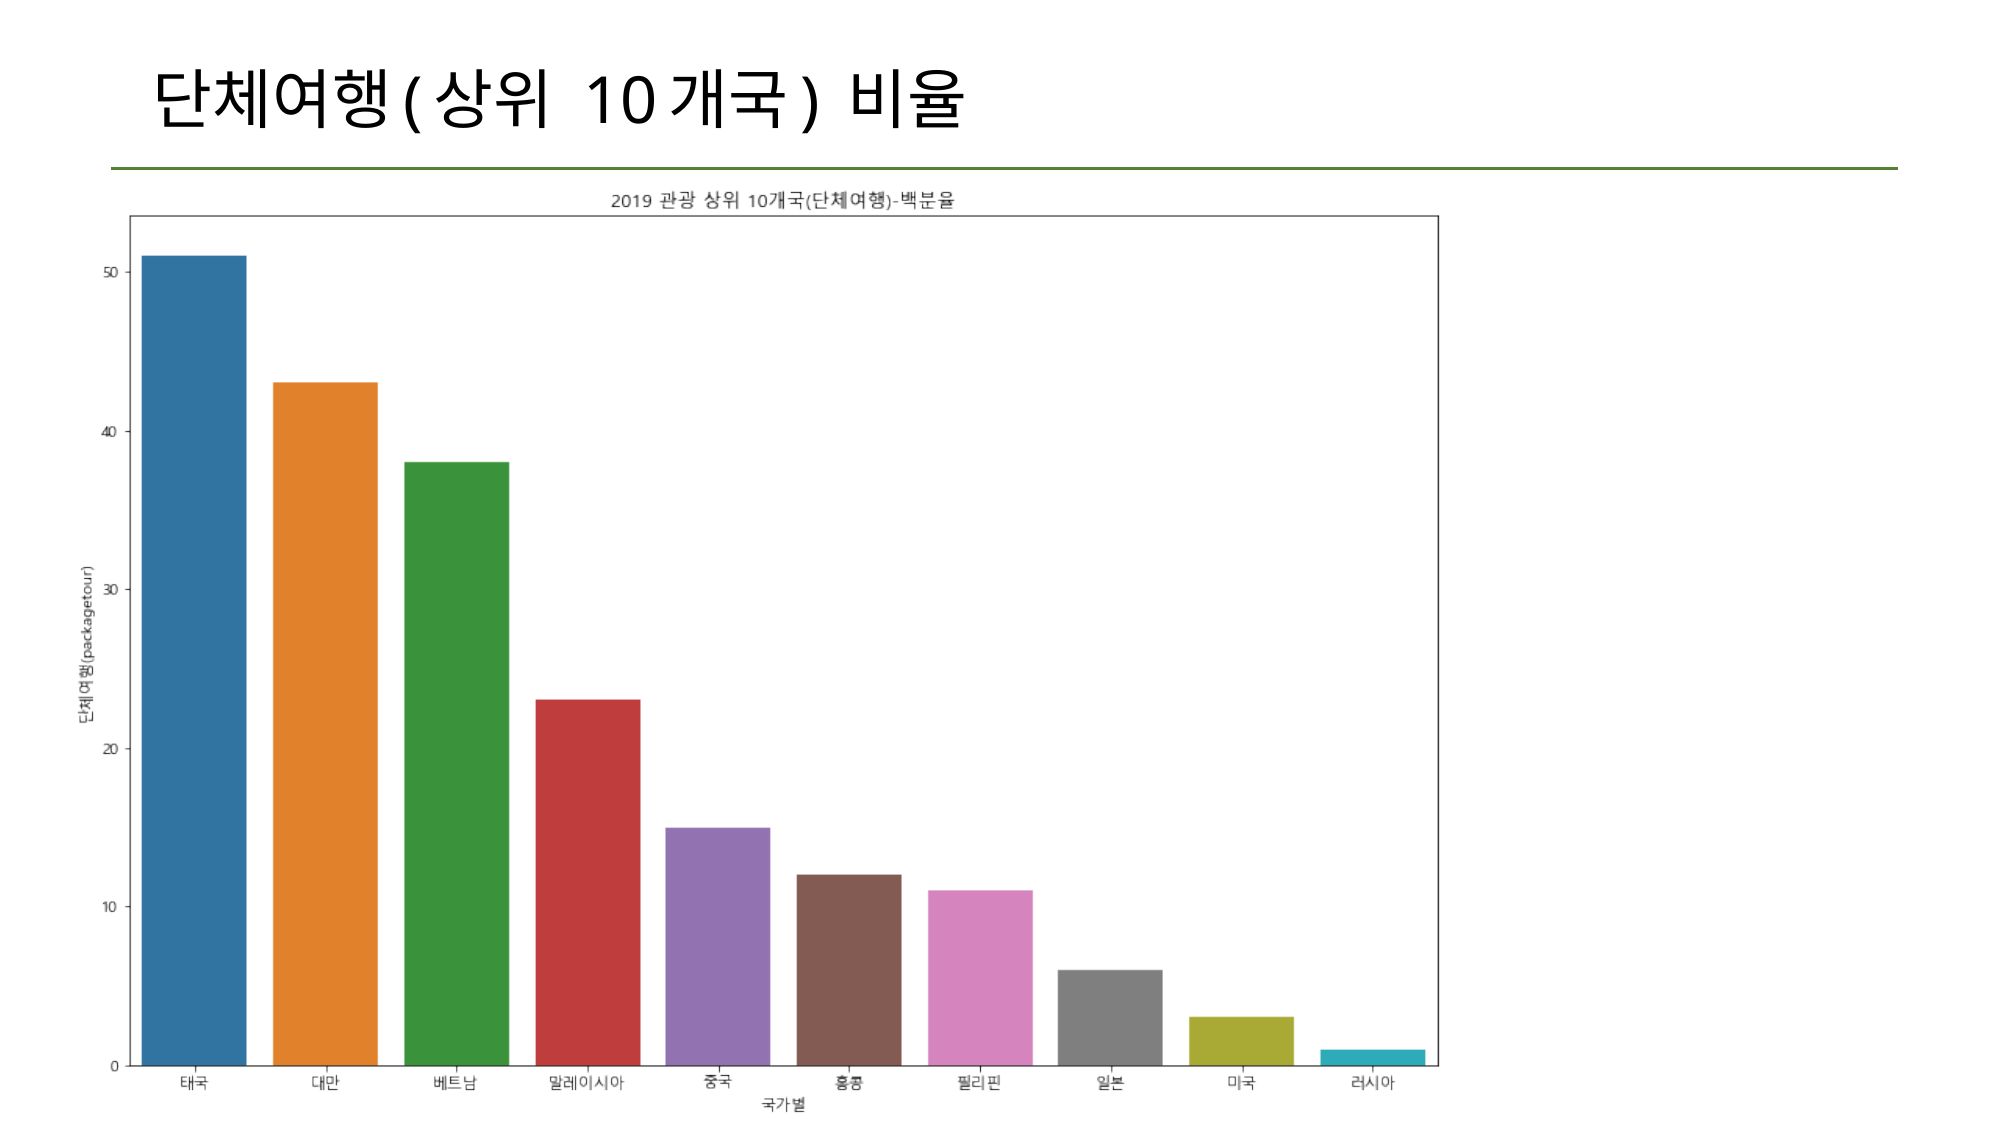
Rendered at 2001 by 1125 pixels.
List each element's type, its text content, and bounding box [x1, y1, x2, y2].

title 단체여행(상위 10개국) 비율 [137, 170, 1863, 224]
title 단체여행(상위 10개국) 비율 [137, 59, 1863, 167]
picture [67, 181, 1449, 1125]
